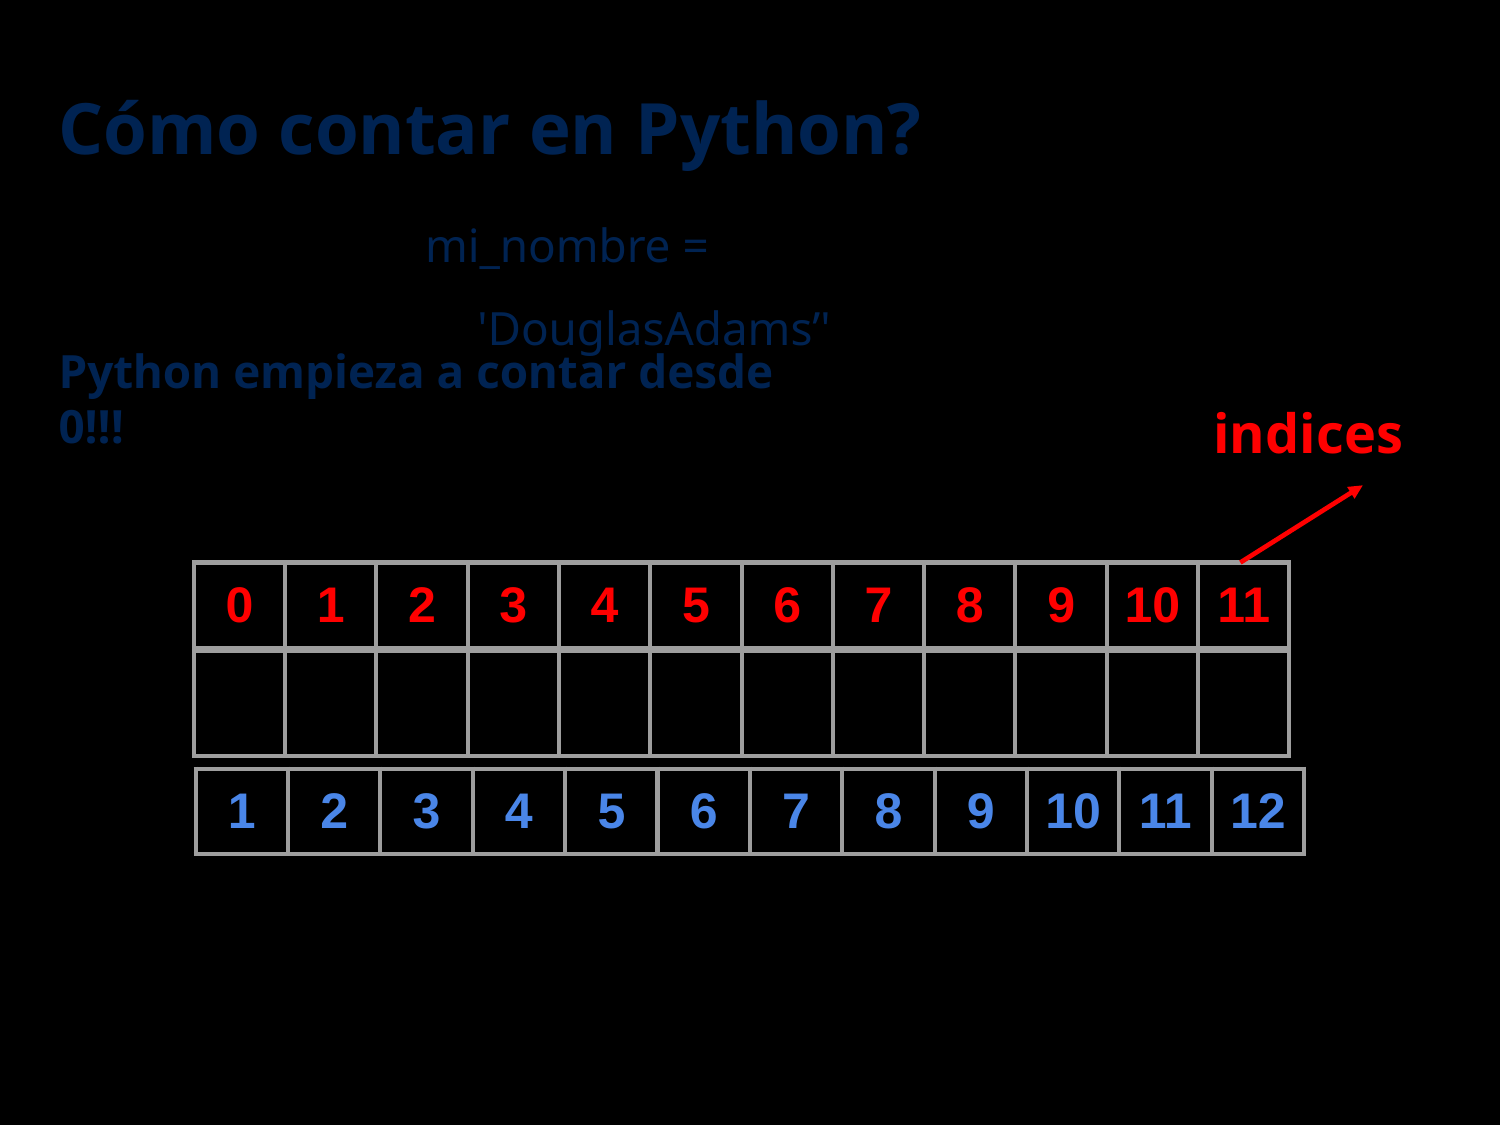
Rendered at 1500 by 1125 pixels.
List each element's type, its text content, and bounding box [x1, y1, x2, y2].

table_header 1 [287, 565, 374, 646]
table_header 5 [567, 771, 655, 852]
table_header 11 [1121, 771, 1210, 852]
table_header 9 [937, 771, 1025, 852]
table_header 8 [926, 565, 1013, 646]
table_header 6 [660, 771, 748, 852]
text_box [1240, 485, 1363, 563]
text_box Python empieza a contar desde 0!!! [52, 349, 841, 446]
text_box mi_nombre = 'DouglasAdams’' [419, 238, 1065, 305]
text_box Cómo contar en Python? [52, 77, 1097, 175]
table_header 2 [290, 771, 378, 852]
table_header 1 [198, 771, 286, 852]
table_header 2 [378, 565, 466, 646]
table_header 12 [1214, 771, 1302, 852]
table_header o [287, 653, 374, 754]
table_header D [196, 653, 283, 754]
table_header 10 [1029, 771, 1117, 852]
table_header 5 [652, 565, 740, 646]
table_header 7 [752, 771, 840, 852]
table_header 9 [1017, 565, 1105, 646]
table_header 0 [196, 565, 283, 646]
table_header 4 [561, 565, 648, 646]
table_header s [744, 653, 831, 754]
table_header 3 [382, 771, 471, 852]
table_header 10 [1109, 565, 1196, 646]
table_header 11 [1200, 565, 1287, 646]
table_header 7 [835, 565, 922, 646]
table_header d [926, 653, 1013, 754]
table_header 8 [844, 771, 933, 852]
table_header g [470, 653, 557, 754]
table_header 3 [470, 565, 557, 646]
table_header 6 [744, 565, 831, 646]
text_box indices [1198, 384, 1443, 474]
table_header l [561, 653, 648, 754]
table_header u [378, 653, 466, 754]
table_header 4 [475, 771, 563, 852]
table_header A [835, 653, 922, 754]
table_header a [652, 653, 740, 754]
table_header s [1200, 653, 1287, 754]
table_header m [1109, 653, 1196, 754]
table_header a [1017, 653, 1105, 754]
